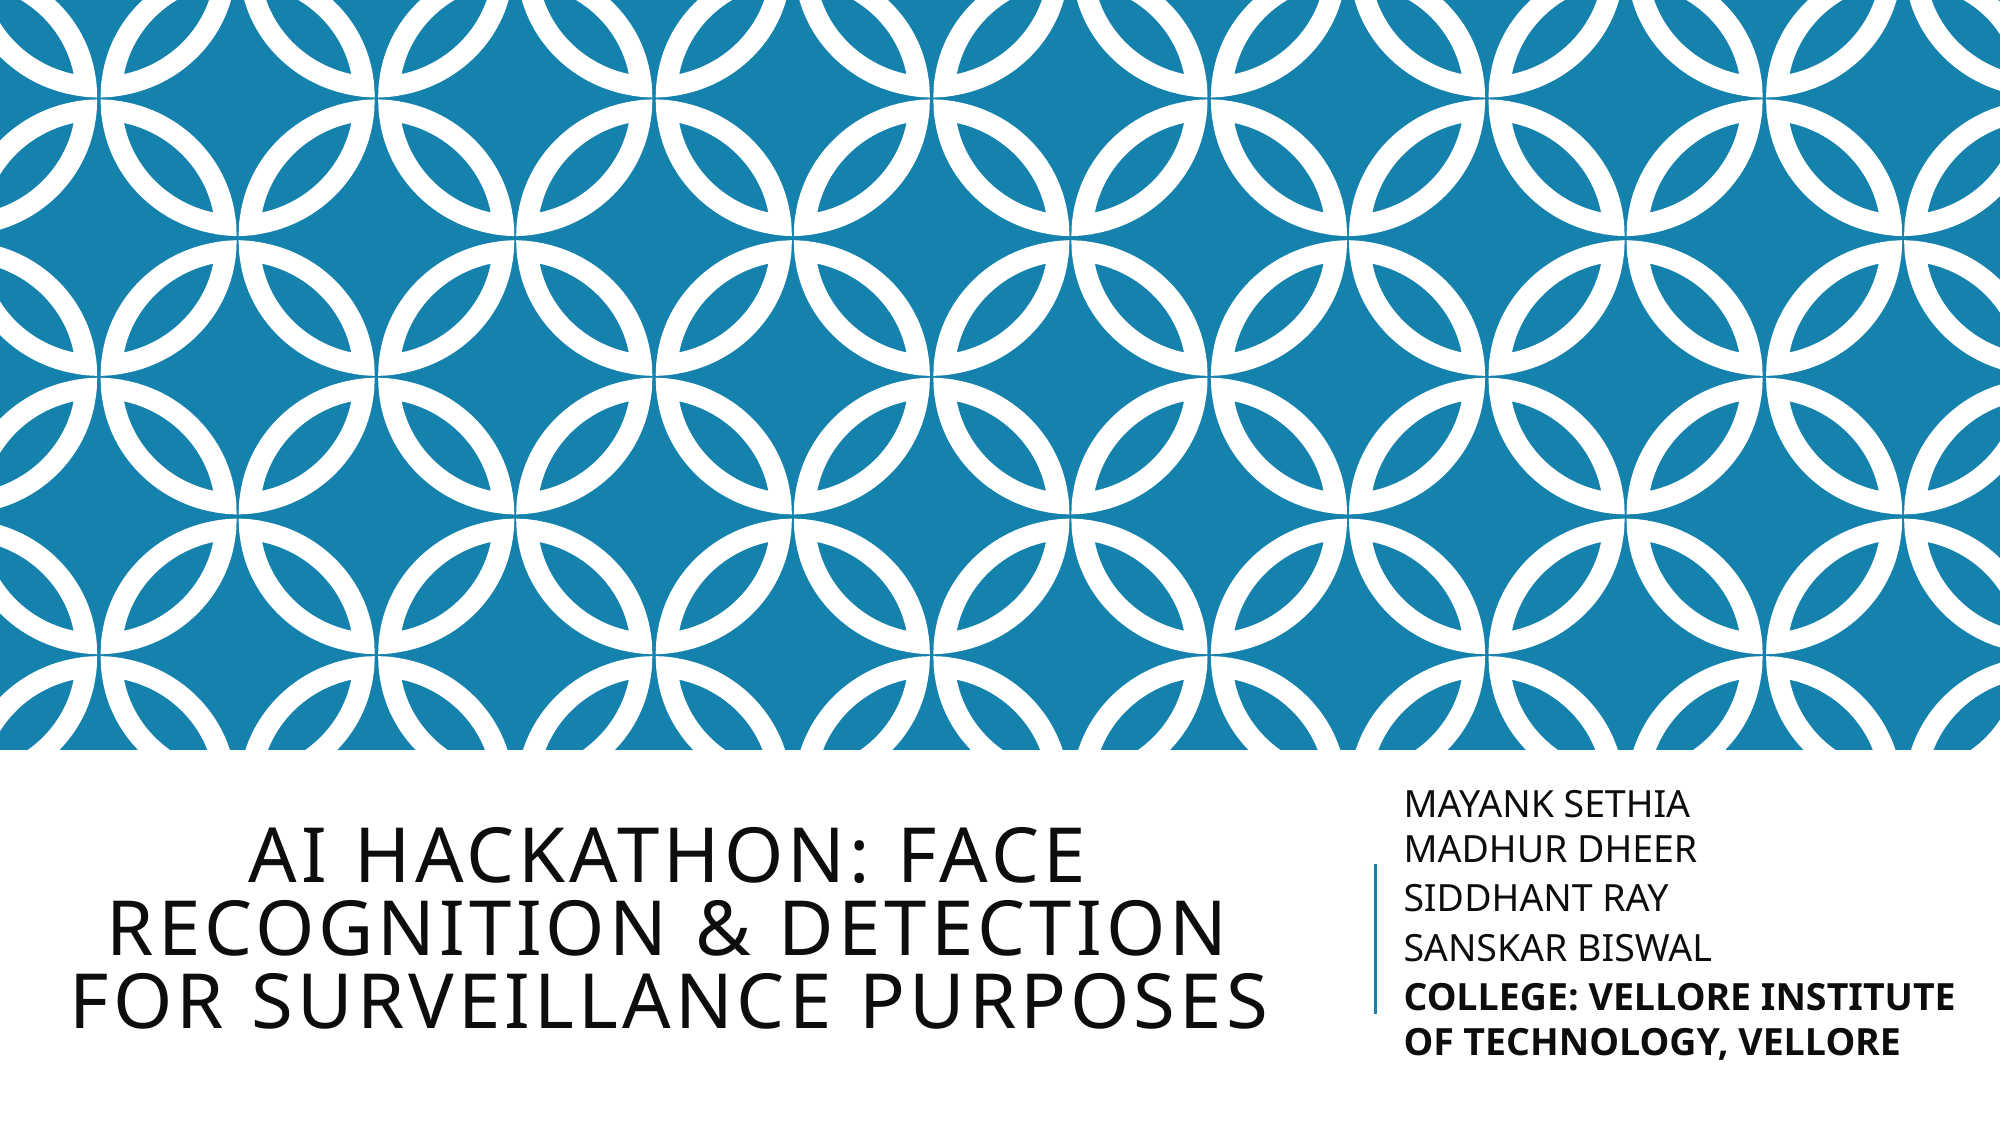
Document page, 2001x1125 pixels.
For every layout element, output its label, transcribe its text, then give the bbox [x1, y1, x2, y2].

title AI HACKATHON: FACE RECOGNITION & DETECTION FOR SURVEILLANCE PURPOSES [32, 813, 1308, 1054]
subtitle MAYANK SETHIA MADHUR DHEER SIDDHANT RAY SANSKAR BISWAL COLLEGE: VELLORE INSTITUTE OF TECHNOLOGY, VELLORE [1388, 771, 1978, 1072]
